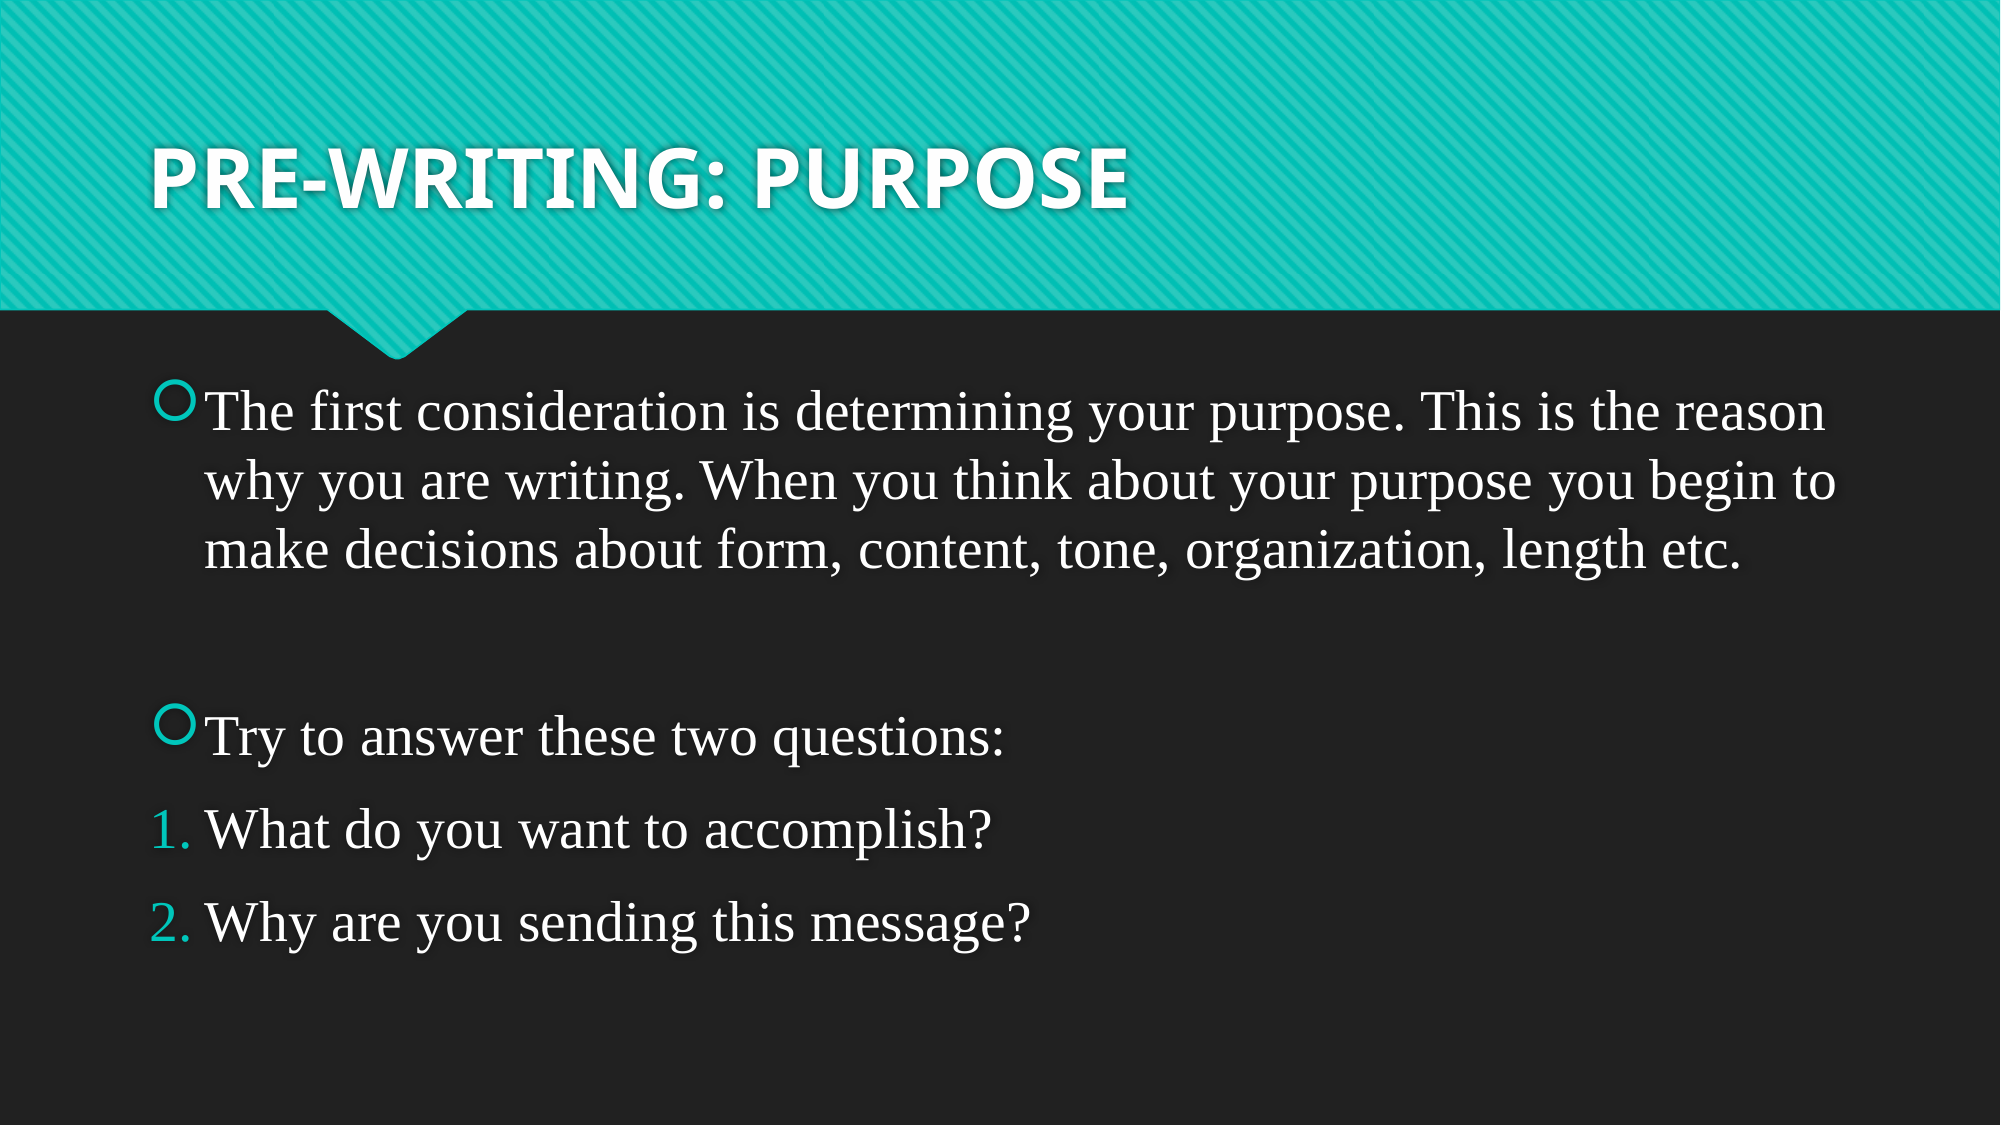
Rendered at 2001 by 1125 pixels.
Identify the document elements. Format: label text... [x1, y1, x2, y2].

list The first consideration is determining your purpose. This is the reason why you are writing. When you think about your purpose you begin to make decisions about form, content, tone, organization, length etc. Try to answer these two questions: What do you want to accomplish? Why are you sending this message? [134, 364, 1866, 962]
title PRE-WRITING: PURPOSE [132, 73, 1868, 233]
